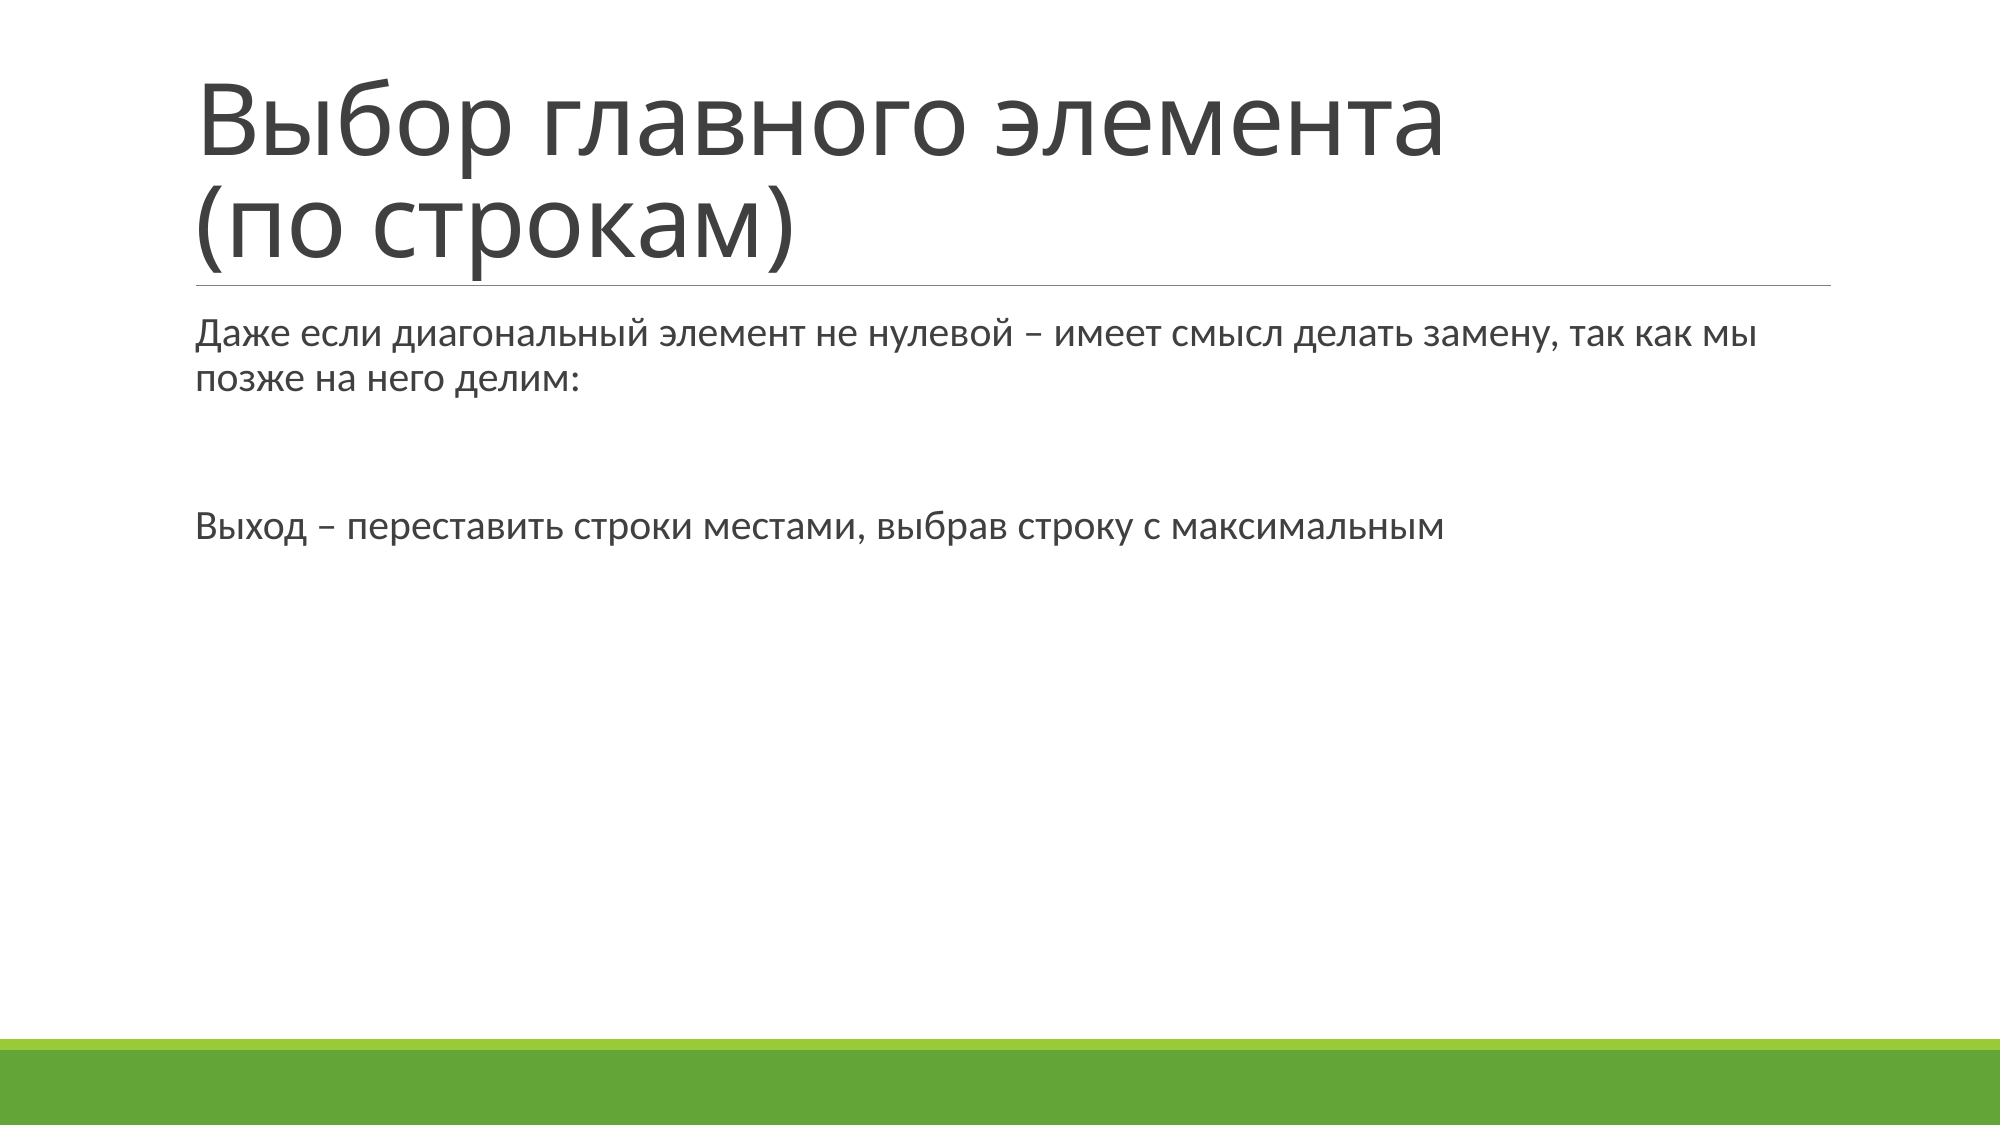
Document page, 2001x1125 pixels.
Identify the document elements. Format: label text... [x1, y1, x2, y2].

title Выбор главного элемента (по строкам) [180, 47, 1830, 285]
